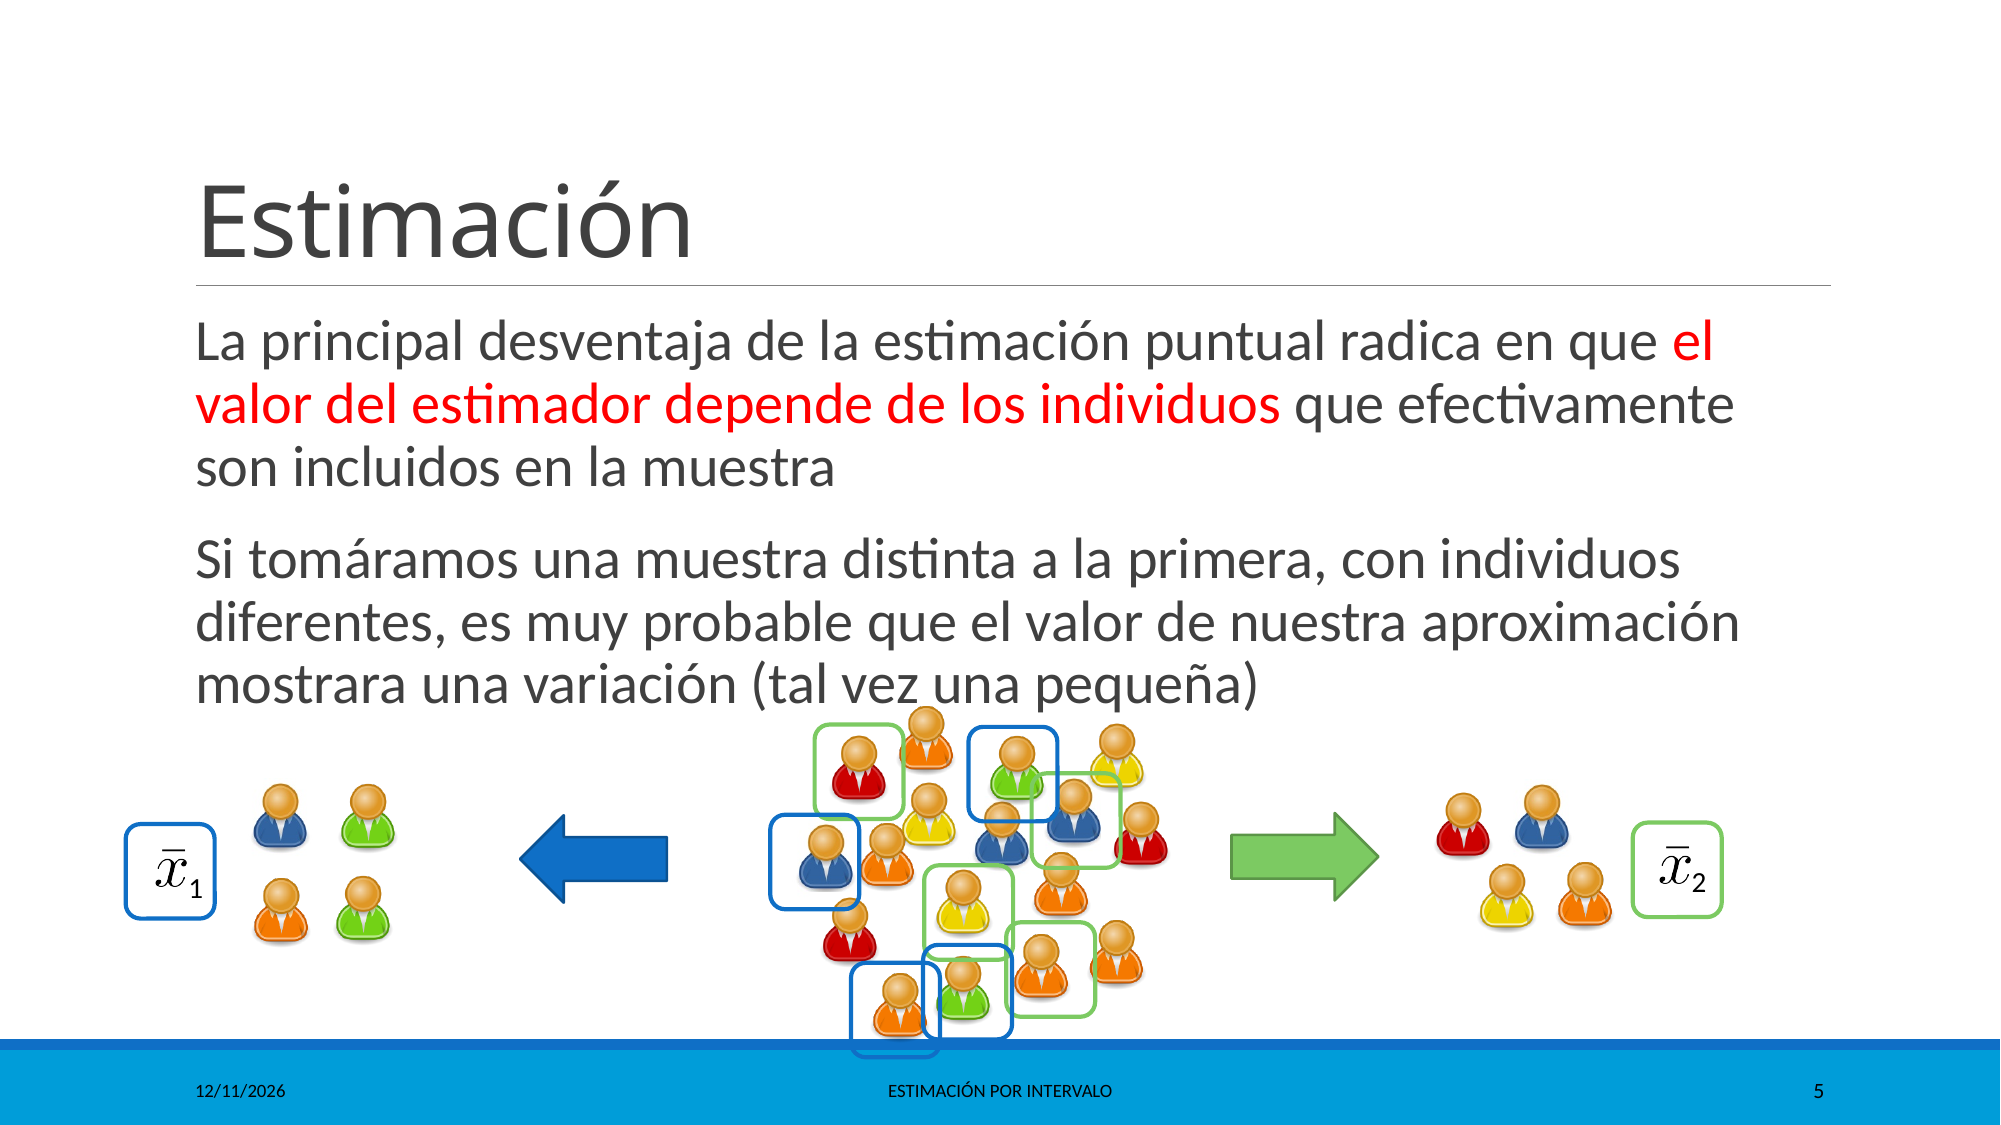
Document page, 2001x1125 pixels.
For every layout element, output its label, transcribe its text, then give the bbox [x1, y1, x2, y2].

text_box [1423, 778, 1625, 937]
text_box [769, 726, 1058, 1058]
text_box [786, 700, 1180, 1047]
text_box [519, 814, 669, 904]
title Estimación [180, 47, 1830, 285]
text_box 2 [1671, 856, 1728, 907]
picture [1659, 845, 1692, 885]
text_box [1632, 821, 1724, 919]
list La principal desventaja de la estimación puntual radica en que el valor del estimador depende de los individuos que efectivamente son incluidos en la muestra Si tomáramos una muestra distinta a la primera, con individuos diferentes, es muy probable que el valor de nuestra aproximación mostrara una variación (tal vez una pequeña) [180, 302, 1830, 963]
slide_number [180, 1059, 586, 1120]
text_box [1062, 724, 1122, 1018]
slide_number 5 [1624, 1059, 1840, 1120]
text_box [1230, 811, 1380, 902]
footer Estimación por Intervalo [604, 1059, 1396, 1120]
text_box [125, 777, 408, 952]
